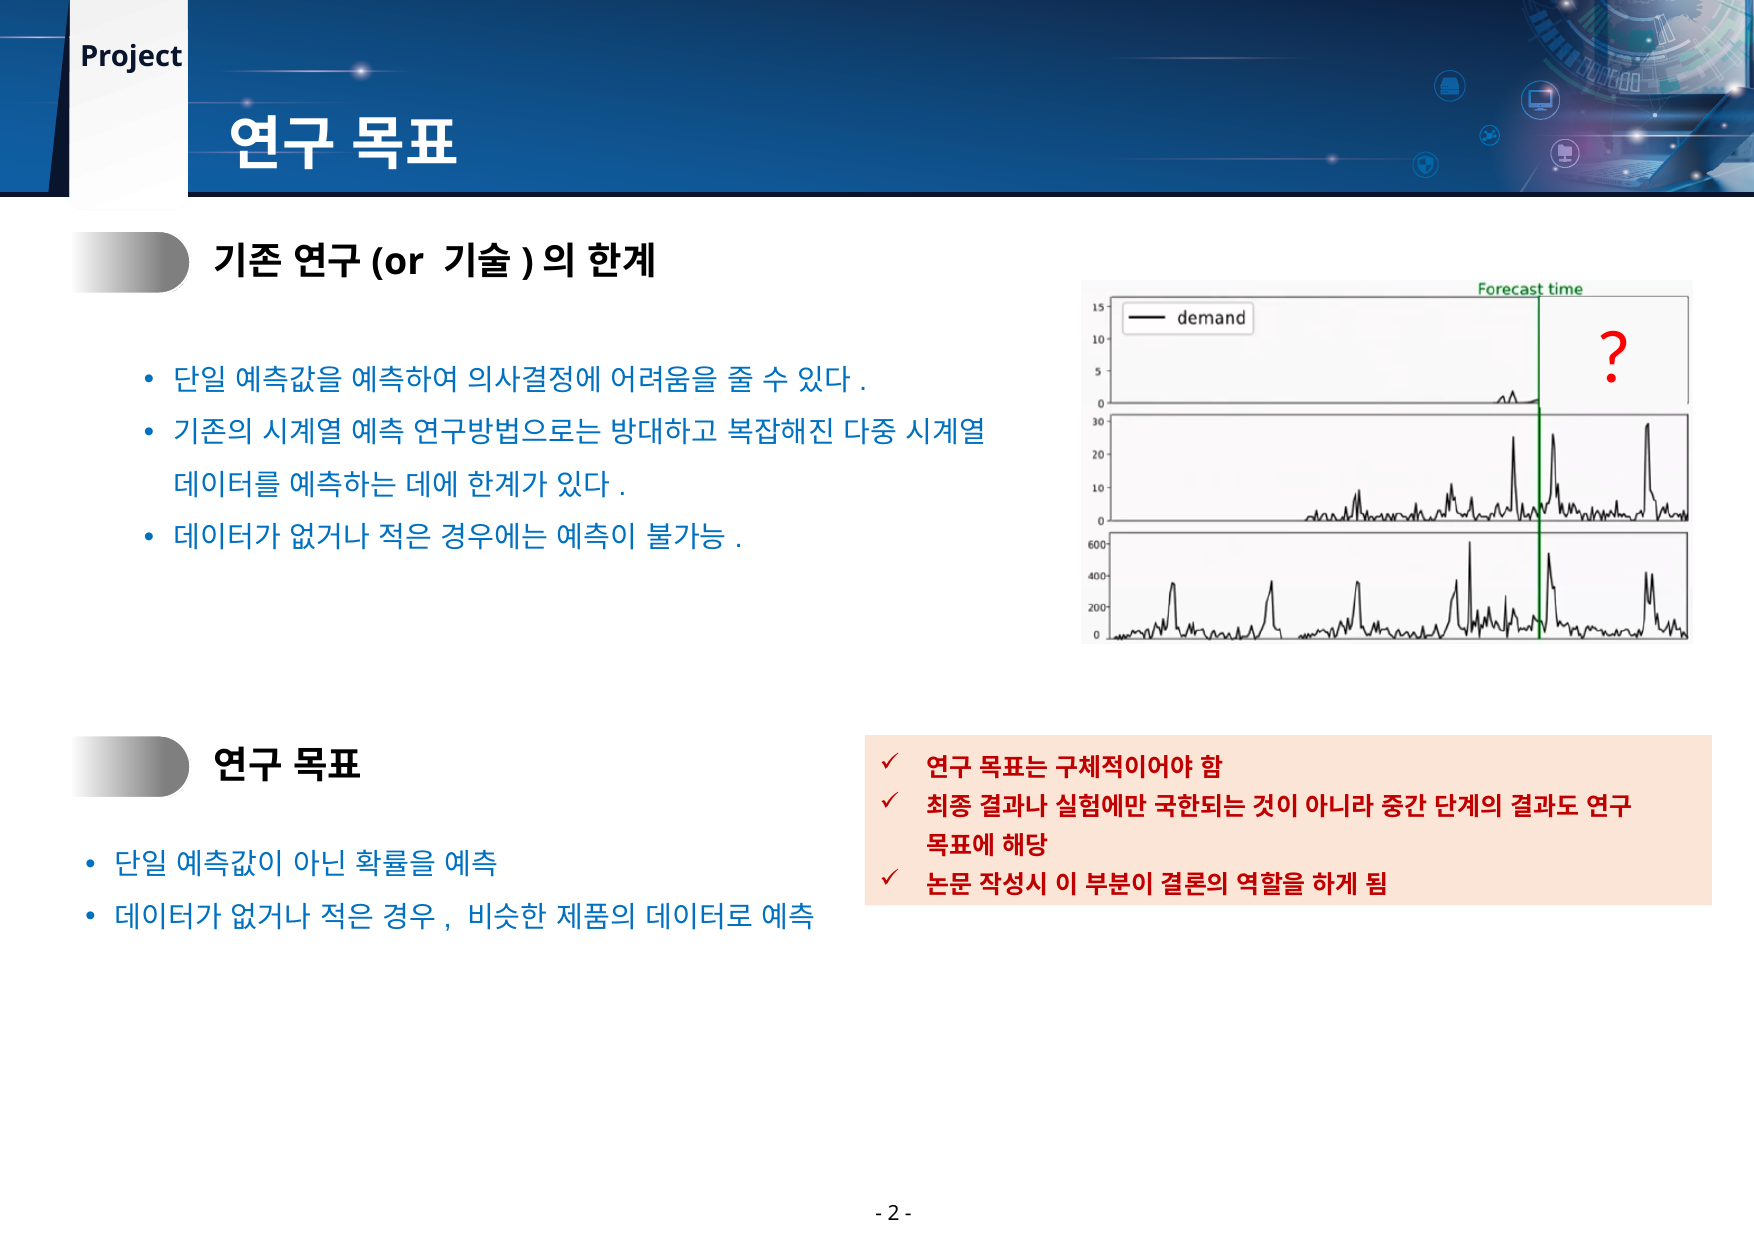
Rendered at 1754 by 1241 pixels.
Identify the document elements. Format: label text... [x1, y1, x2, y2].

picture [0, 0, 69, 192]
text_box - 2 - [860, 1192, 927, 1232]
text_box 단일 예측값이 아닌 확률을 예측 데이터가 없거나 적은 경우, 비슷한 제품의 데이터로 예측 [70, 820, 1591, 941]
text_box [70, 735, 710, 798]
text_box 연구 목표 [213, 98, 1522, 184]
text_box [70, 230, 710, 294]
text_box 연구 목표는 구체적이어야 함 최종 결과나 실험에만 국한되는 것이 아니라 중간 단계의 결과도 연구 목표에 해당 논문 작성시 이 부분이 결론의 역할을 하게 됨 [864, 735, 1712, 906]
picture [1081, 280, 1693, 644]
picture [188, 0, 1754, 192]
text_box 단일 예측값을 예측하여 의사결정에 어려움을 줄 수 있다. 기존의 시계열 예측 연구방법으로는 방대하고 복잡해진 다중 시계열 데이터를 예측하는 데에 한계가 있다. 데이터가 없거나 적은 경우에는 예측이 불가능. [129, 336, 1081, 561]
